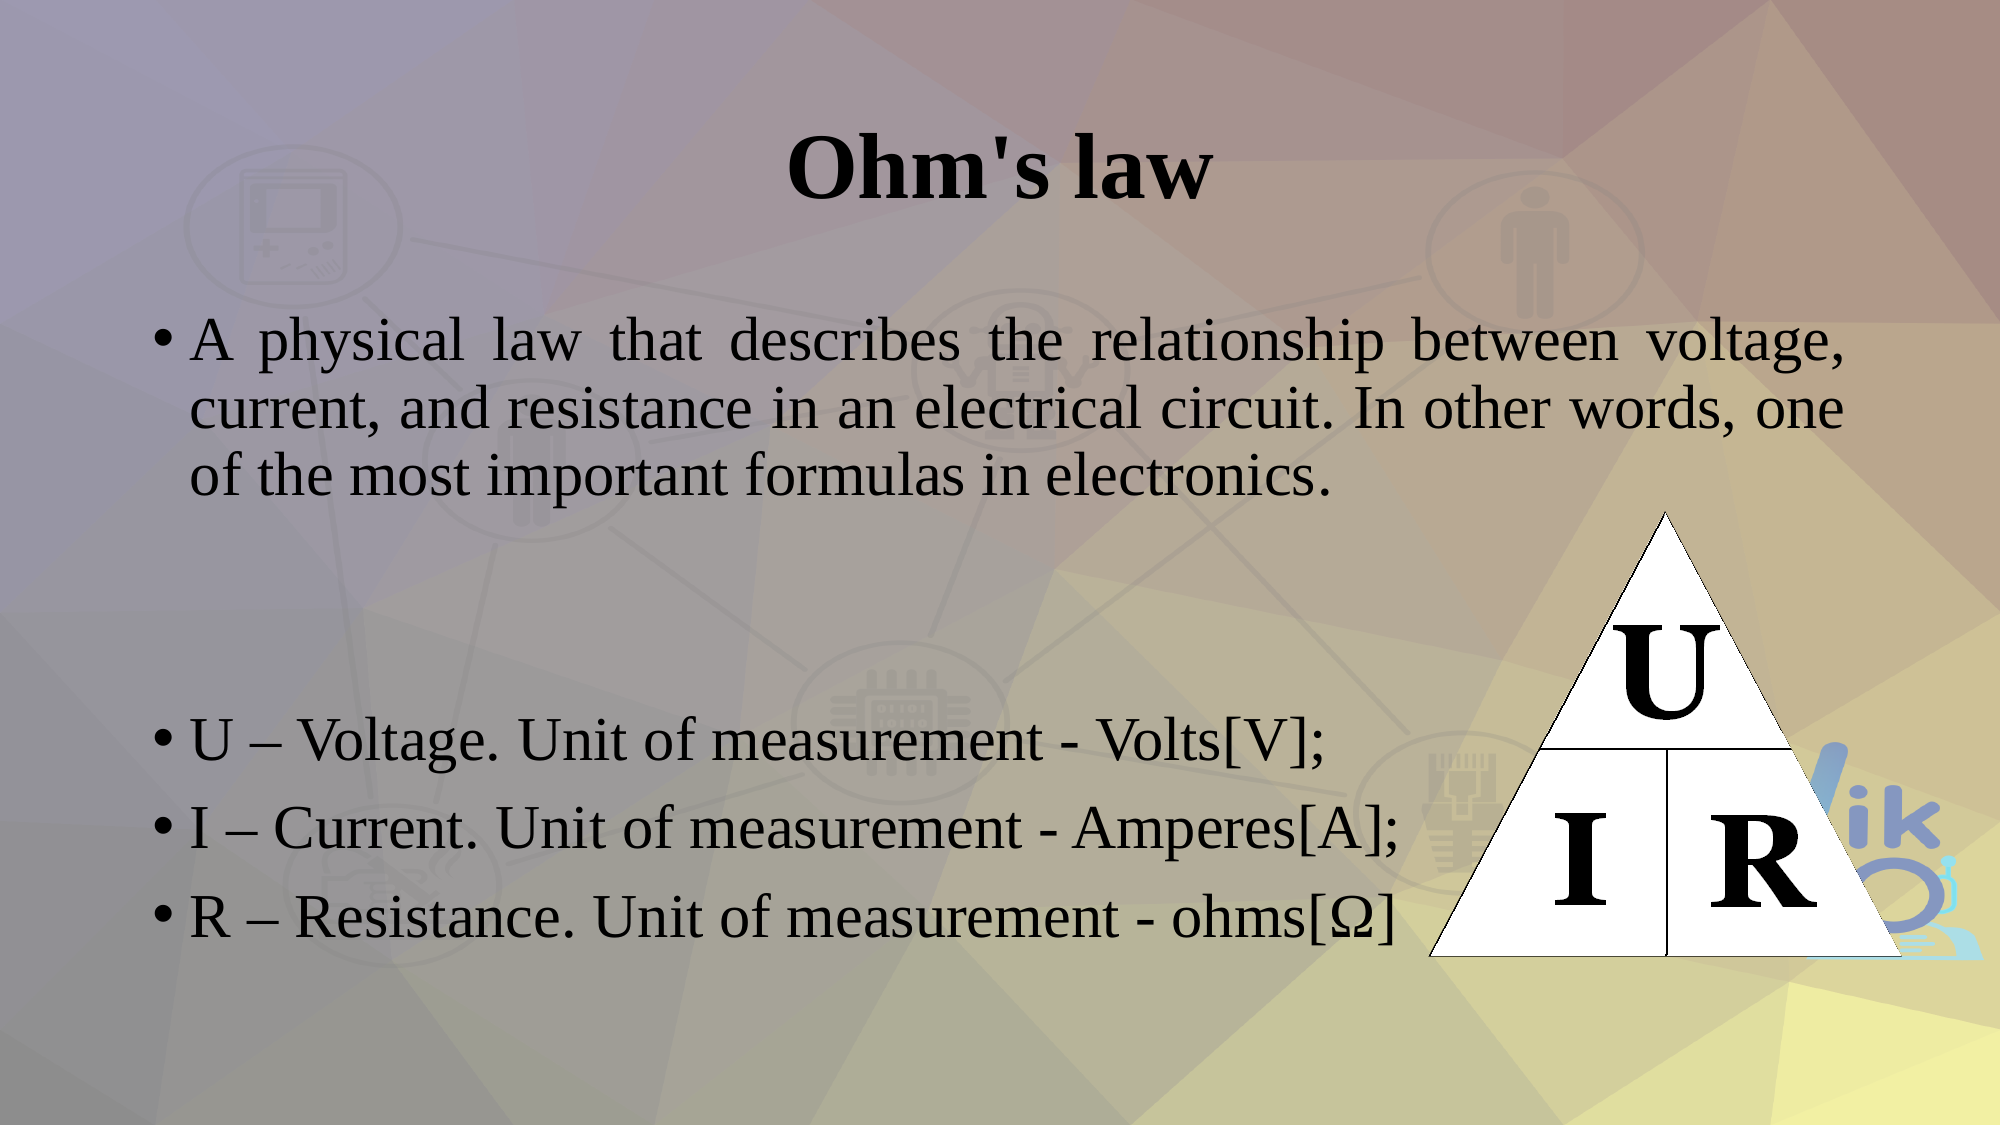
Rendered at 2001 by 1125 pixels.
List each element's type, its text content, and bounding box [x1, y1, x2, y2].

list A physical law that describes the relationship between voltage, current, and resistance in an electrical circuit. In other words, one of the most important formulas in electronics. U – Voltage. Unit of measurement - Volts[V]; I – Current. Unit of measurement - Amperes[A]; R – Resistance. Unit of measurement - ohms[Ω] [137, 299, 1863, 957]
title Ohm's law [137, 59, 1863, 278]
picture [1428, 511, 1902, 957]
